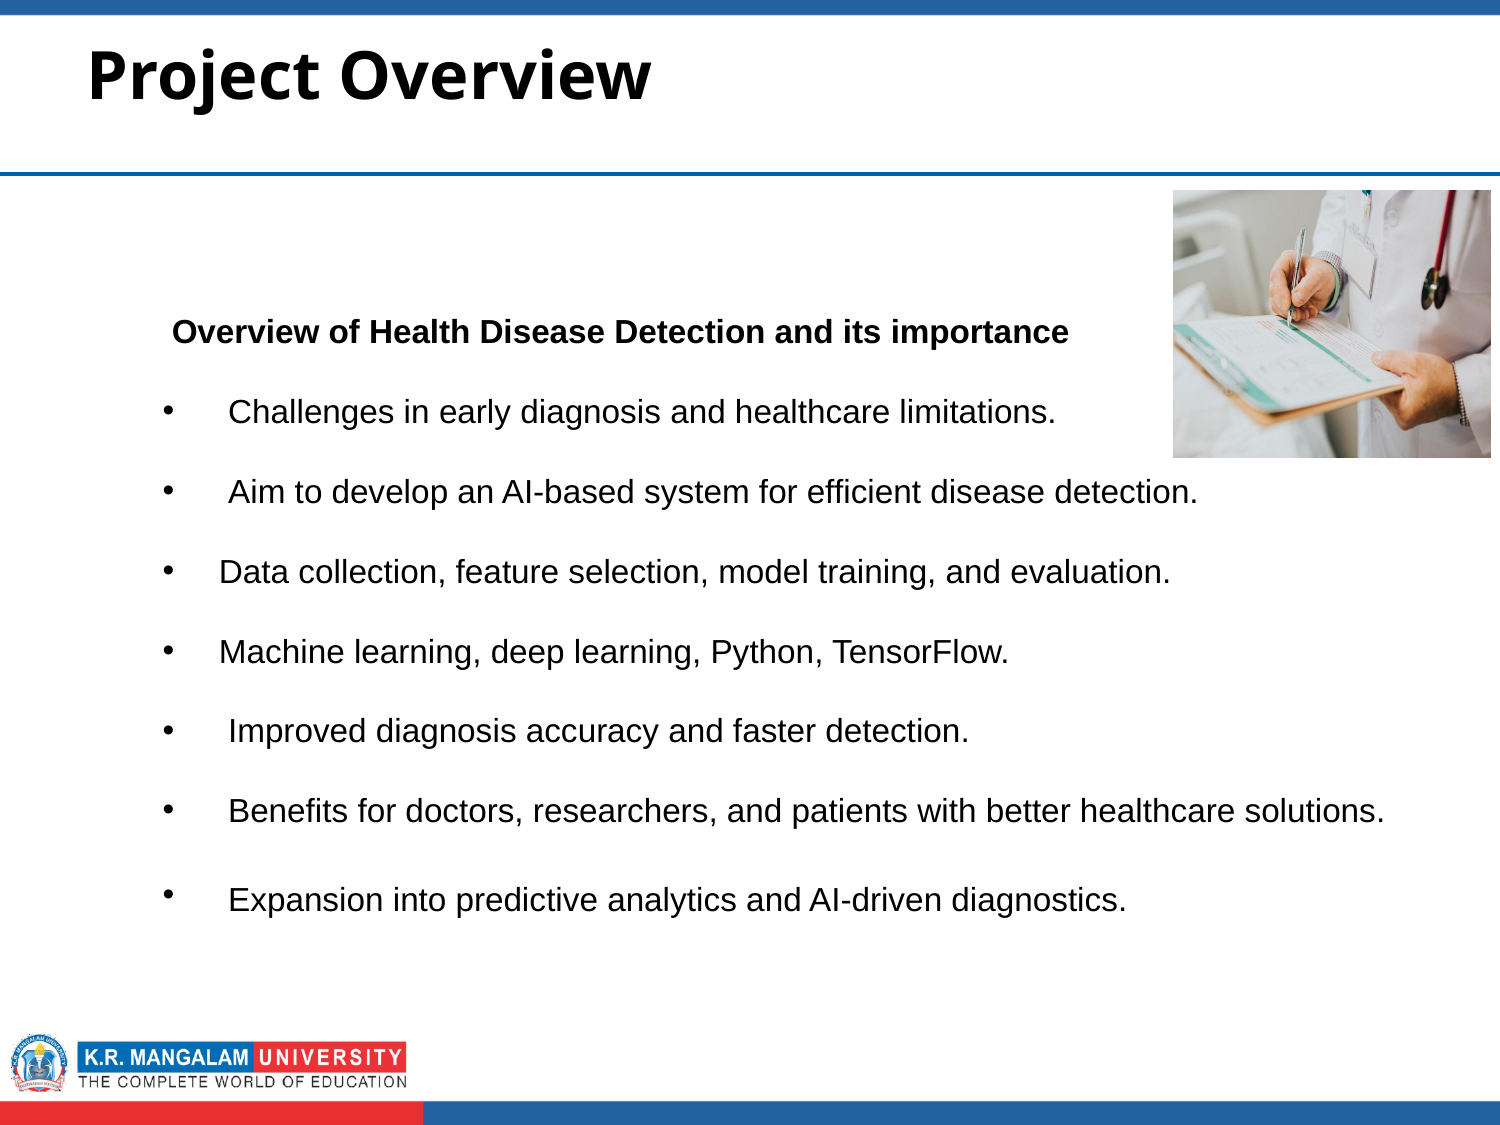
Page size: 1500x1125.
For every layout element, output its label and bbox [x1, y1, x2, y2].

picture [11, 1034, 408, 1093]
list [0, 181, 1500, 1125]
list [0, 0, 1500, 173]
picture [1172, 190, 1491, 458]
